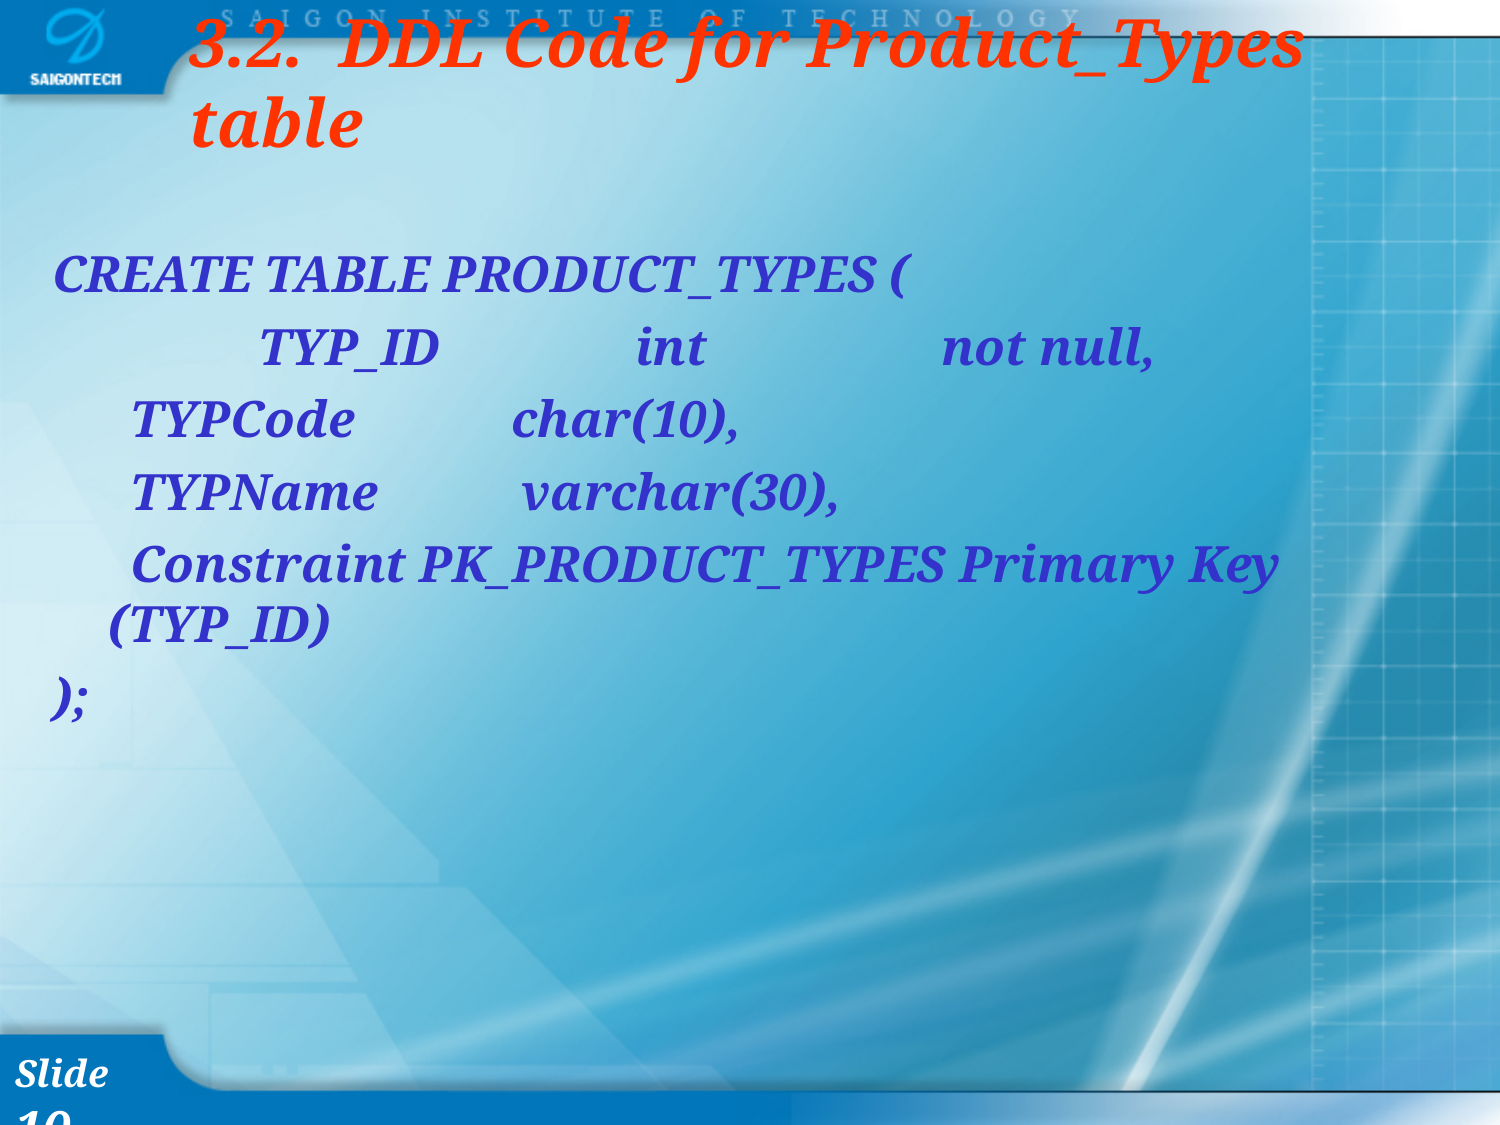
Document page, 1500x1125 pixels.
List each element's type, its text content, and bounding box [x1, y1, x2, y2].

picture [0, 0, 1500, 1125]
picture [53, 1114, 64, 1125]
title 3.2. DDL Code for Product_Types table [174, 37, 1500, 126]
list CREATE TABLE PRODUCT_TYPES ( TYP_ID int not null, TYPCode char(10), TYPName varchar(30), Constraint PK_PRODUCT_TYPES Primary Key (TYP_ID) ); [37, 162, 1500, 1026]
